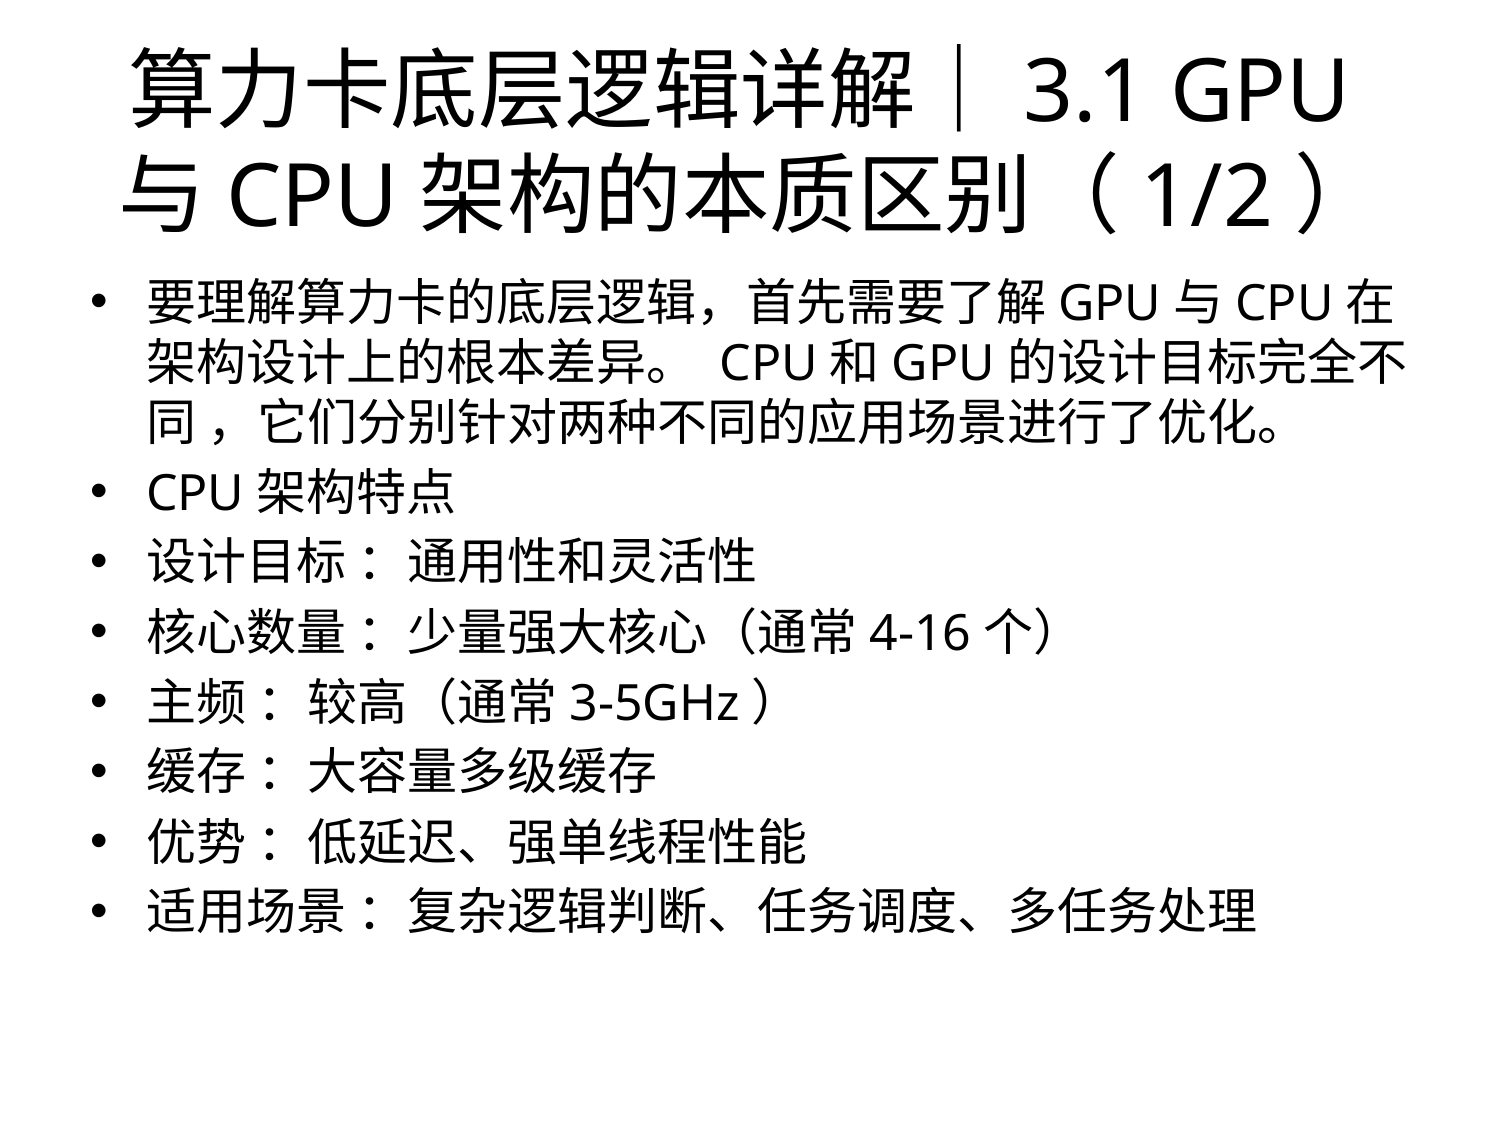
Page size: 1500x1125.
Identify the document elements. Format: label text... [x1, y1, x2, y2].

list 要理解算力卡的底层逻辑，首先需要了解GPU与CPU在架构设计上的根本差异。 CPU和GPU的设计目标完全不同 ，它们分别针对两种不同的应用场景进行了优化。 CPU架构特点 设计目标 ：通用性和灵活性 核心数量 ：少量强大核心（通常4-16个） 主频 ：较高（通常3-5GHz） 缓存 ：大容量多级缓存 优势 ：低延迟、强单线程性能 适用场景 ：复杂逻辑判断、任务调度、多任务处理 [75, 262, 1425, 1005]
title 算力卡底层逻辑详解｜3.1 GPU与CPU架构的本质区别（1/2） [75, 45, 1425, 233]
